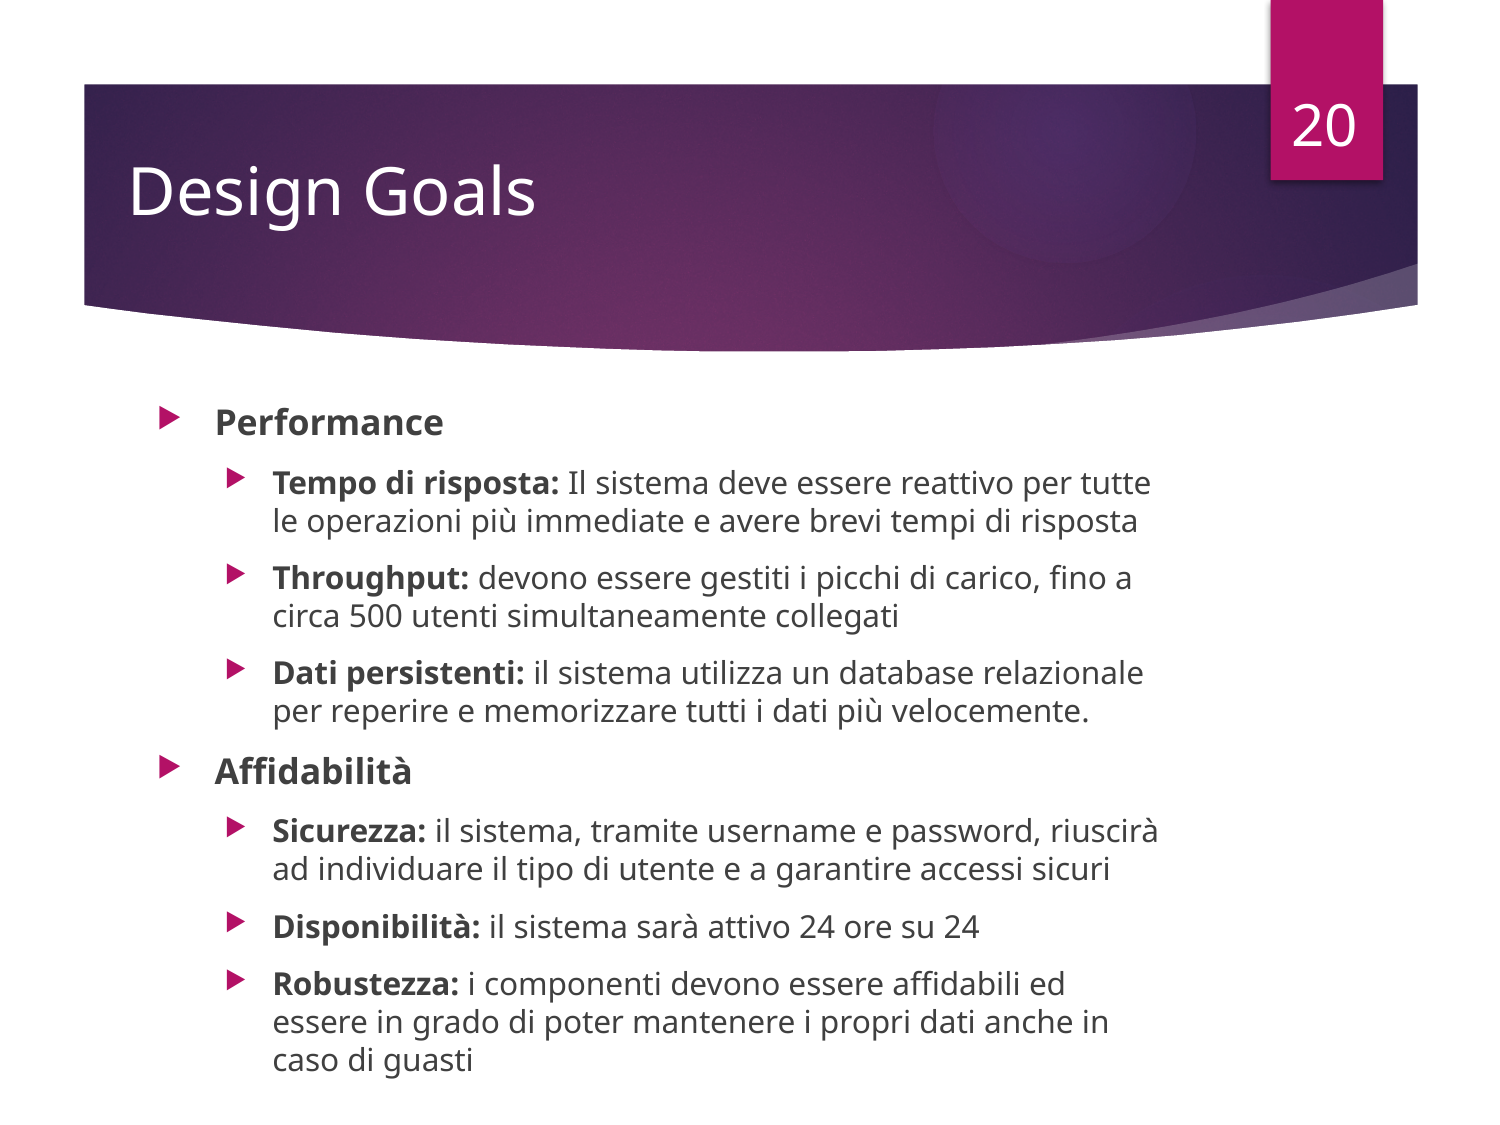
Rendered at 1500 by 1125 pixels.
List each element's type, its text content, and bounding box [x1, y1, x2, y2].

title Design Goals [112, 79, 1363, 298]
list Performance Tempo di risposta: Il sistema deve essere reattivo per tutte le operazioni più immediate e avere brevi tempi di risposta Throughput: devono essere gestiti i picchi di carico, fino a circa 500 utenti simultaneamente collegati Dati persistenti: il sistema utilizza un database relazionale per reperire e memorizzare tutti i dati più velocemente. Affidabilità Sicurezza: il sistema, tramite username e password, riuscirà ad individuare il tipo di utente e a garantire accessi sicuri Disponibilità: il sistema sarà attivo 24 ore su 24 Robustezza: i componenti devono essere affidabili ed essere in grado di poter mantenere i propri dati anche in caso di guasti [141, 392, 1183, 1103]
slide_number 20 [1259, 48, 1390, 175]
